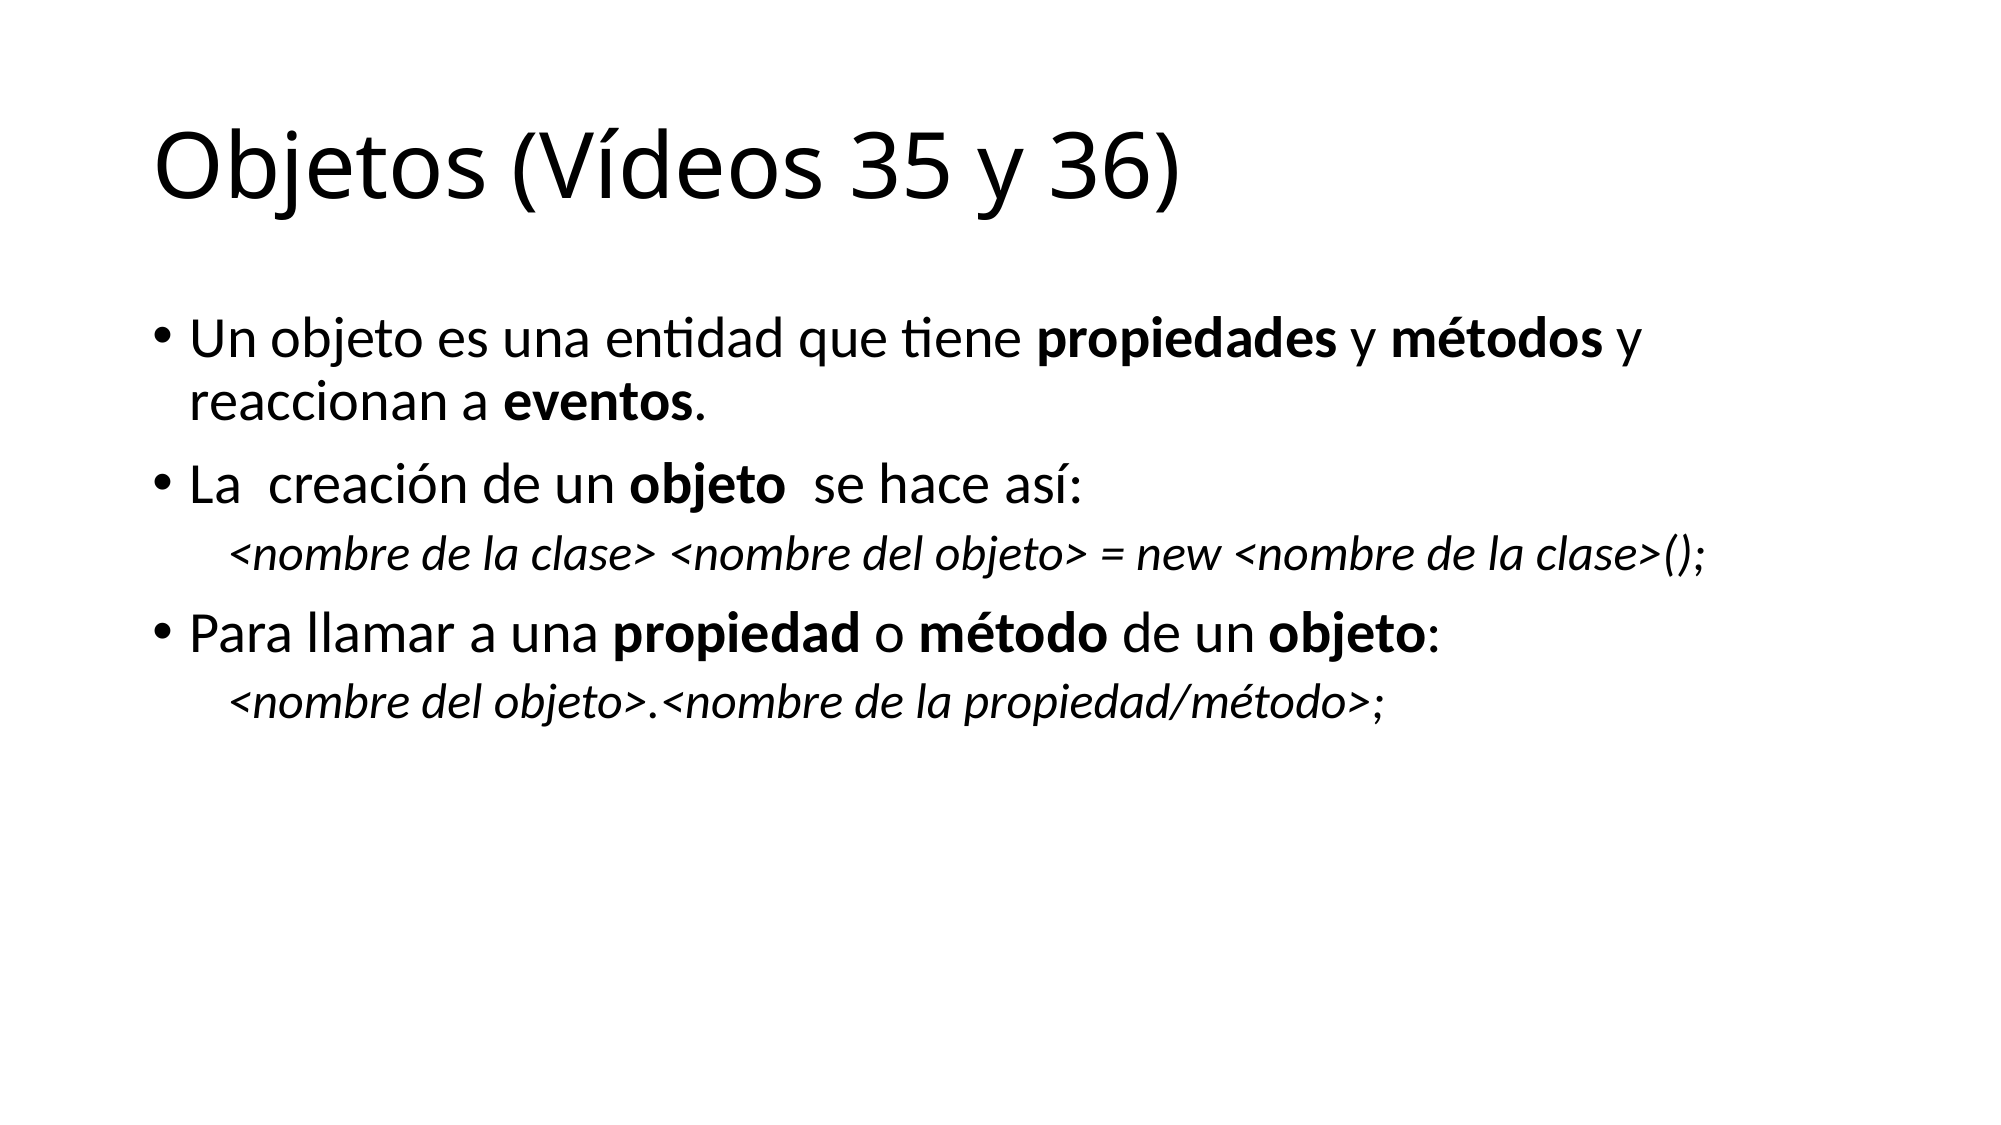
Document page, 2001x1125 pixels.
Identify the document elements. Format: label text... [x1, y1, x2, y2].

title Objetos (Vídeos 35 y 36) [137, 59, 1863, 278]
list Un objeto es una entidad que tiene propiedades y métodos y reaccionan a eventos. La creación de un objeto se hace así: <nombre de la clase> <nombre del objeto> = new <nombre de la clase>(); Para llamar a una propiedad o método de un objeto: <nombre del objeto>.<nombre de la propiedad/método>; [137, 299, 1863, 1014]
